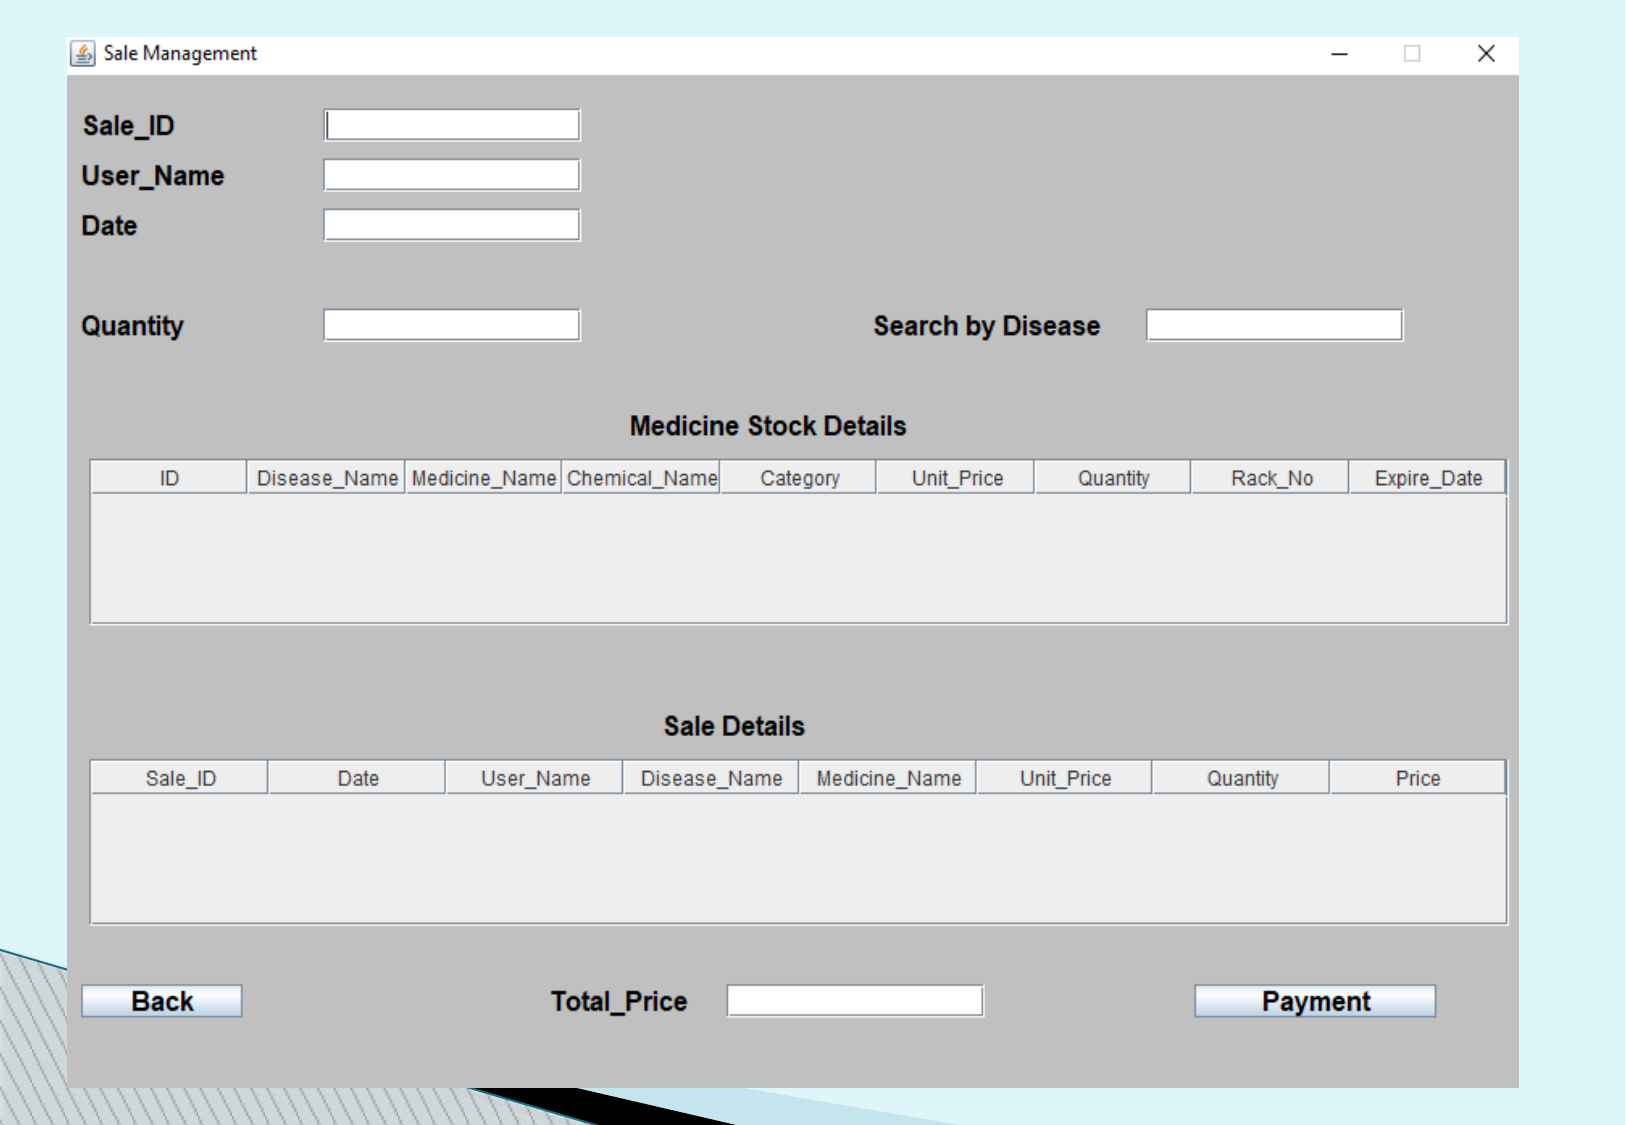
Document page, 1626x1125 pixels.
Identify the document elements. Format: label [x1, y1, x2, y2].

picture [67, 37, 1519, 1088]
